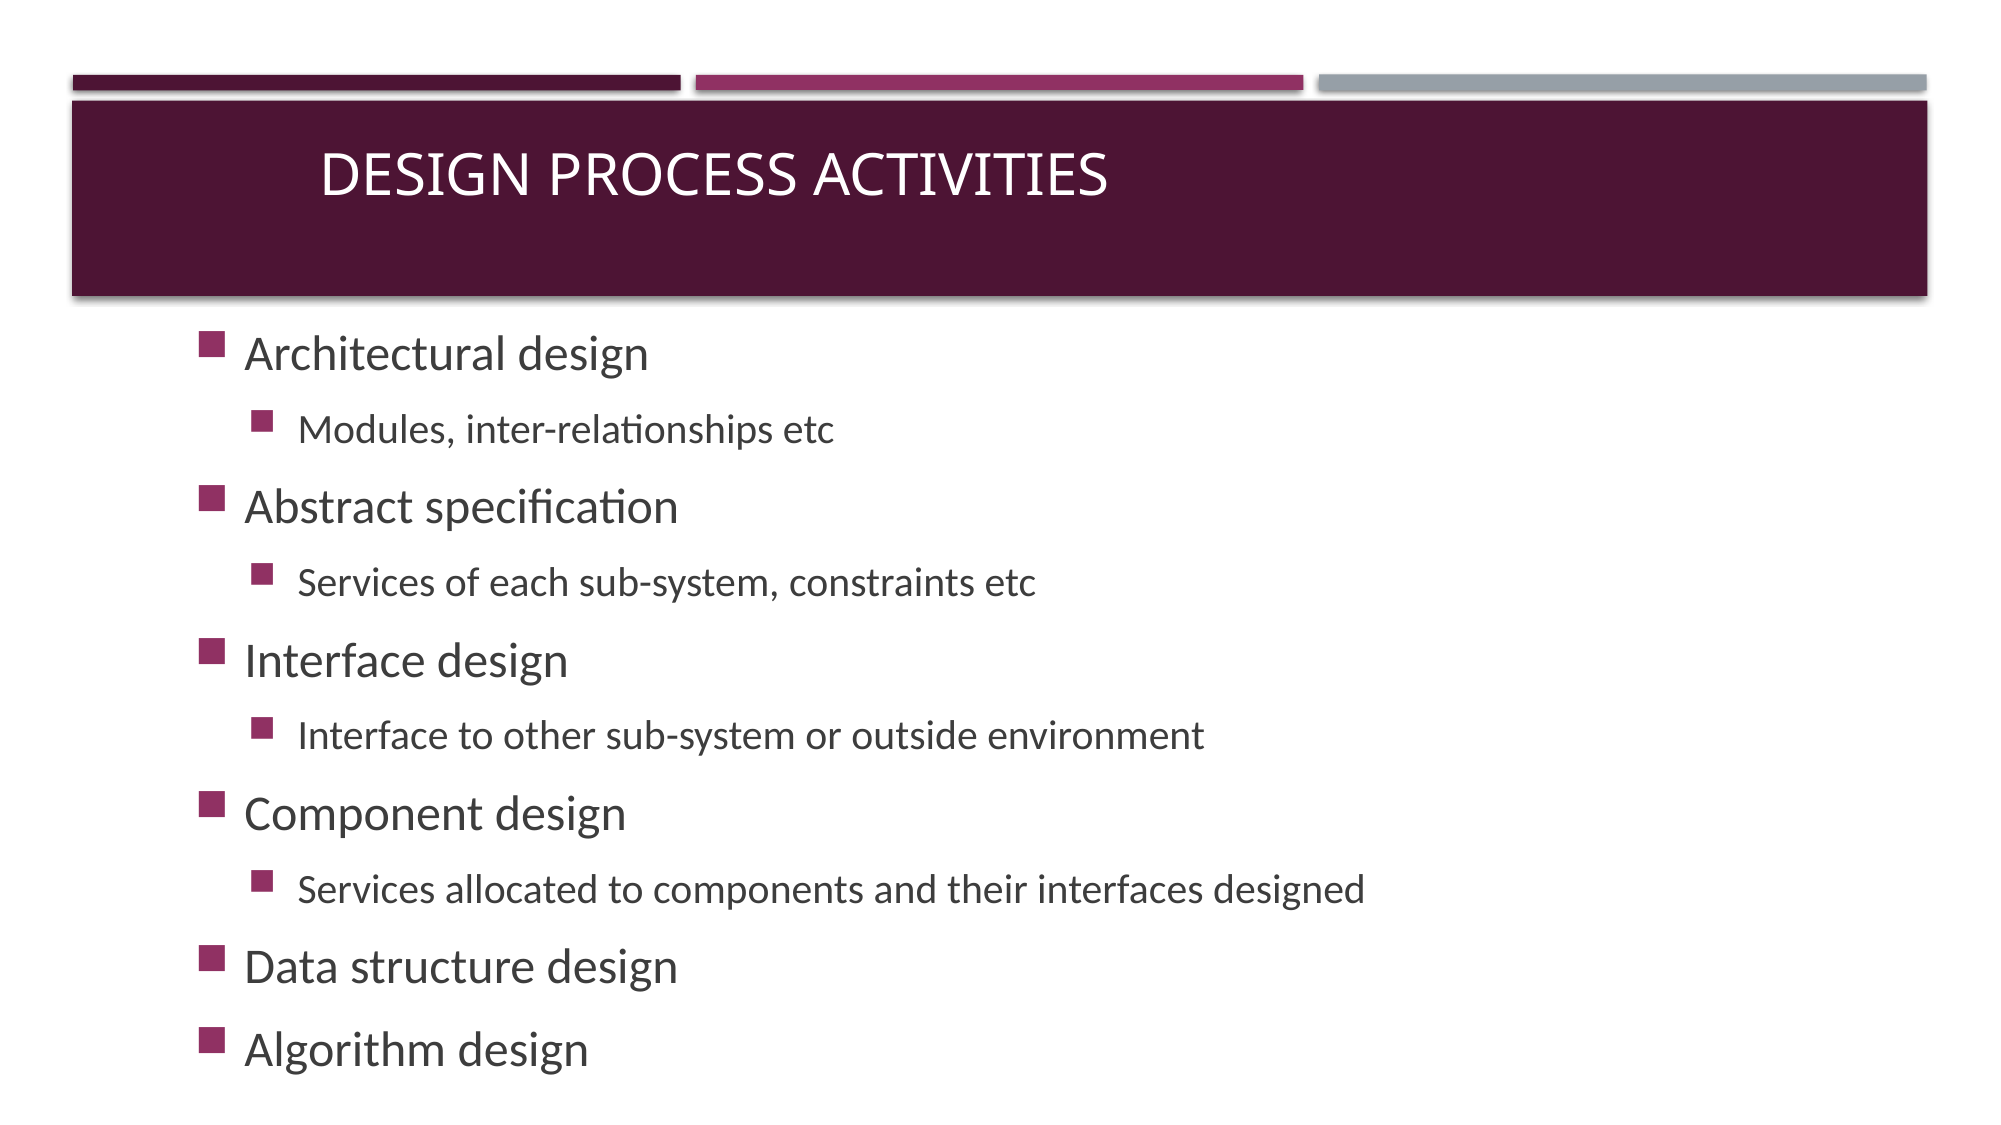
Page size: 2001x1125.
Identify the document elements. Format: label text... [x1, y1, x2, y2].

title Design Process Activities [304, 73, 1505, 215]
list Architectural design Modules, inter-relationships etc Abstract specification Services of each sub-system, constraints etc Interface design Interface to other sub-system or outside environment Component design Services allocated to components and their interfaces designed Data structure design Algorithm design [179, 335, 1854, 1062]
